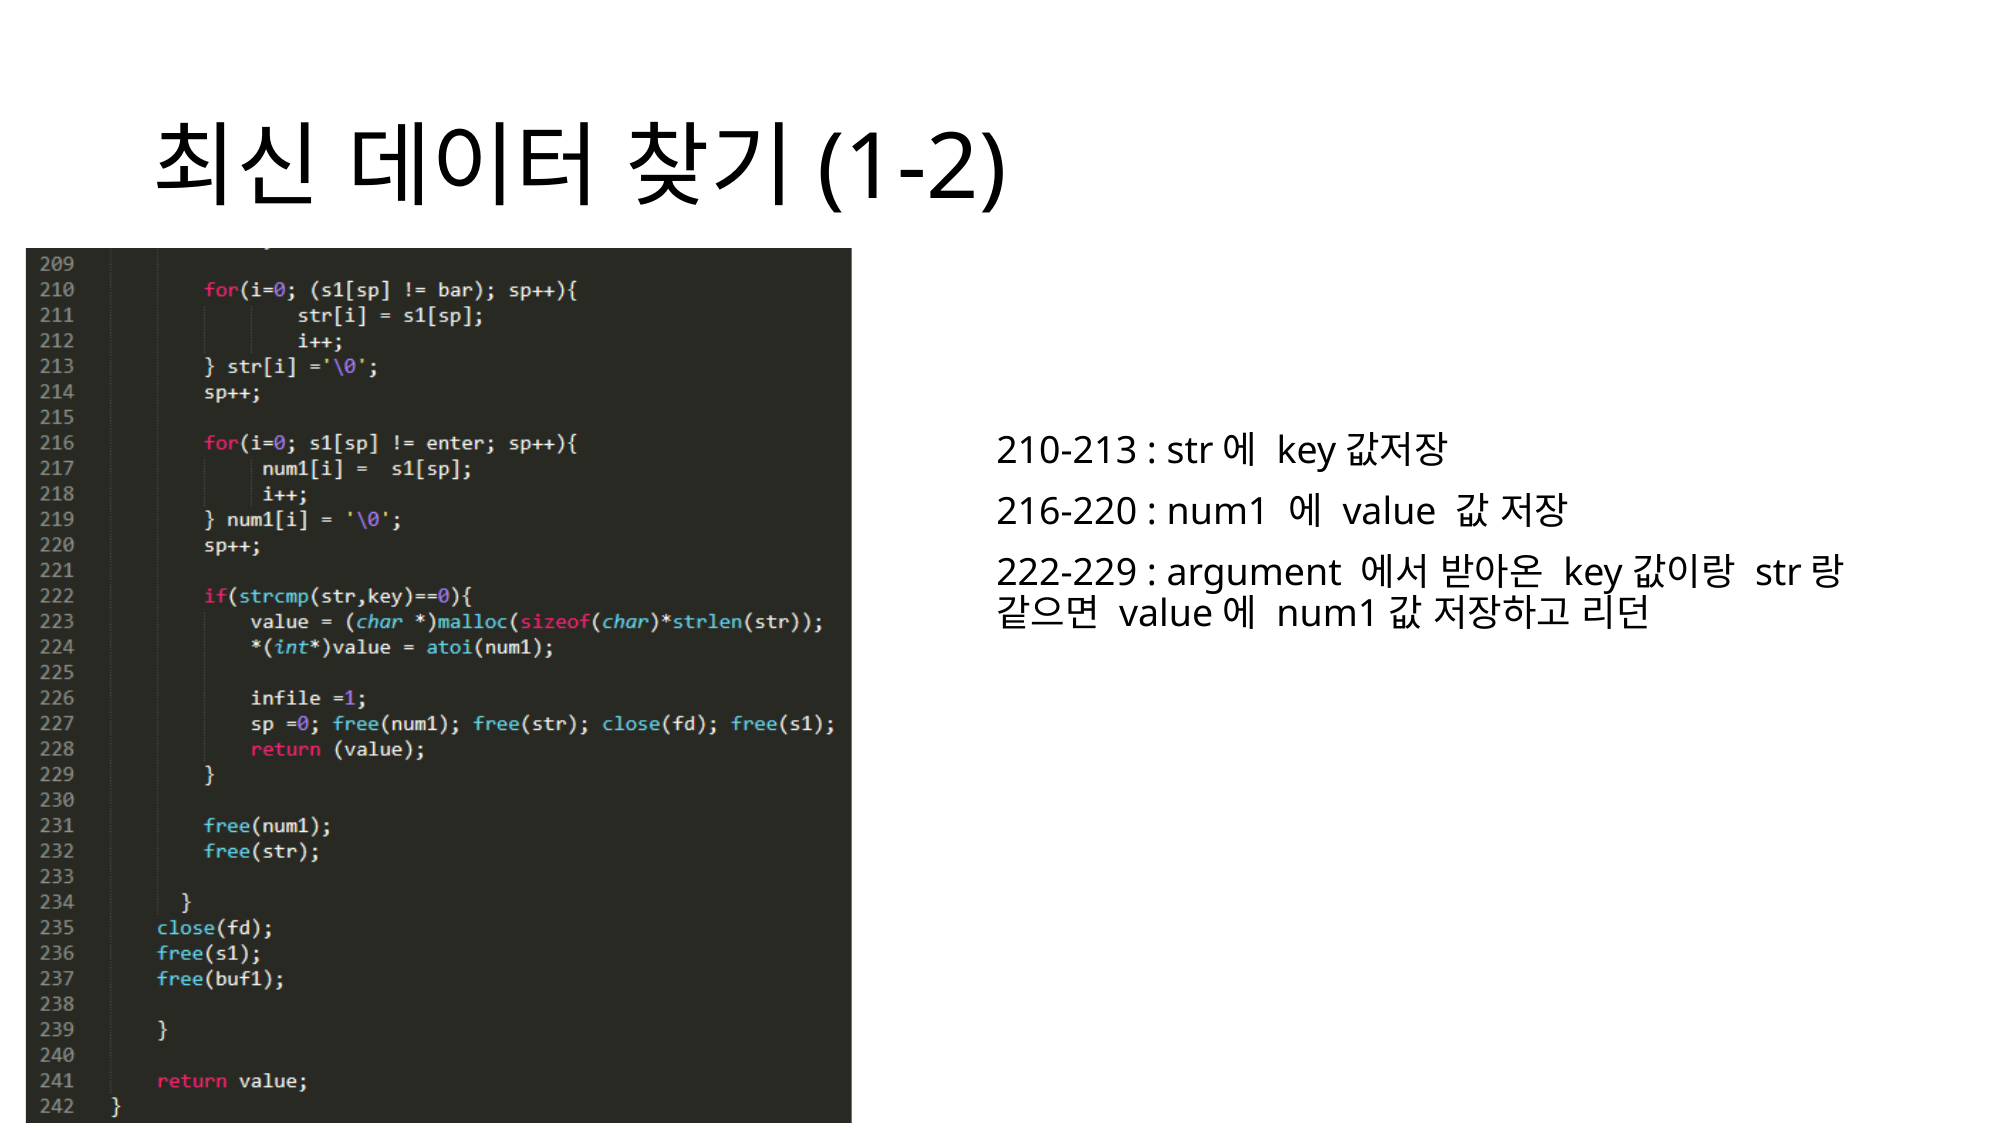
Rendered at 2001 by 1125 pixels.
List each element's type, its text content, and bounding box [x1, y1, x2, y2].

picture [25, 248, 852, 1125]
list 210-213 : str에 key값저장 216-220 : num1 에 value 값 저장 222-229 : argument 에서 받아온 key값이랑 str랑 같으면 value에 num1값 저장하고 리던 [981, 423, 1863, 1051]
title 최신 데이터 찾기(1-2) [137, 59, 1863, 278]
